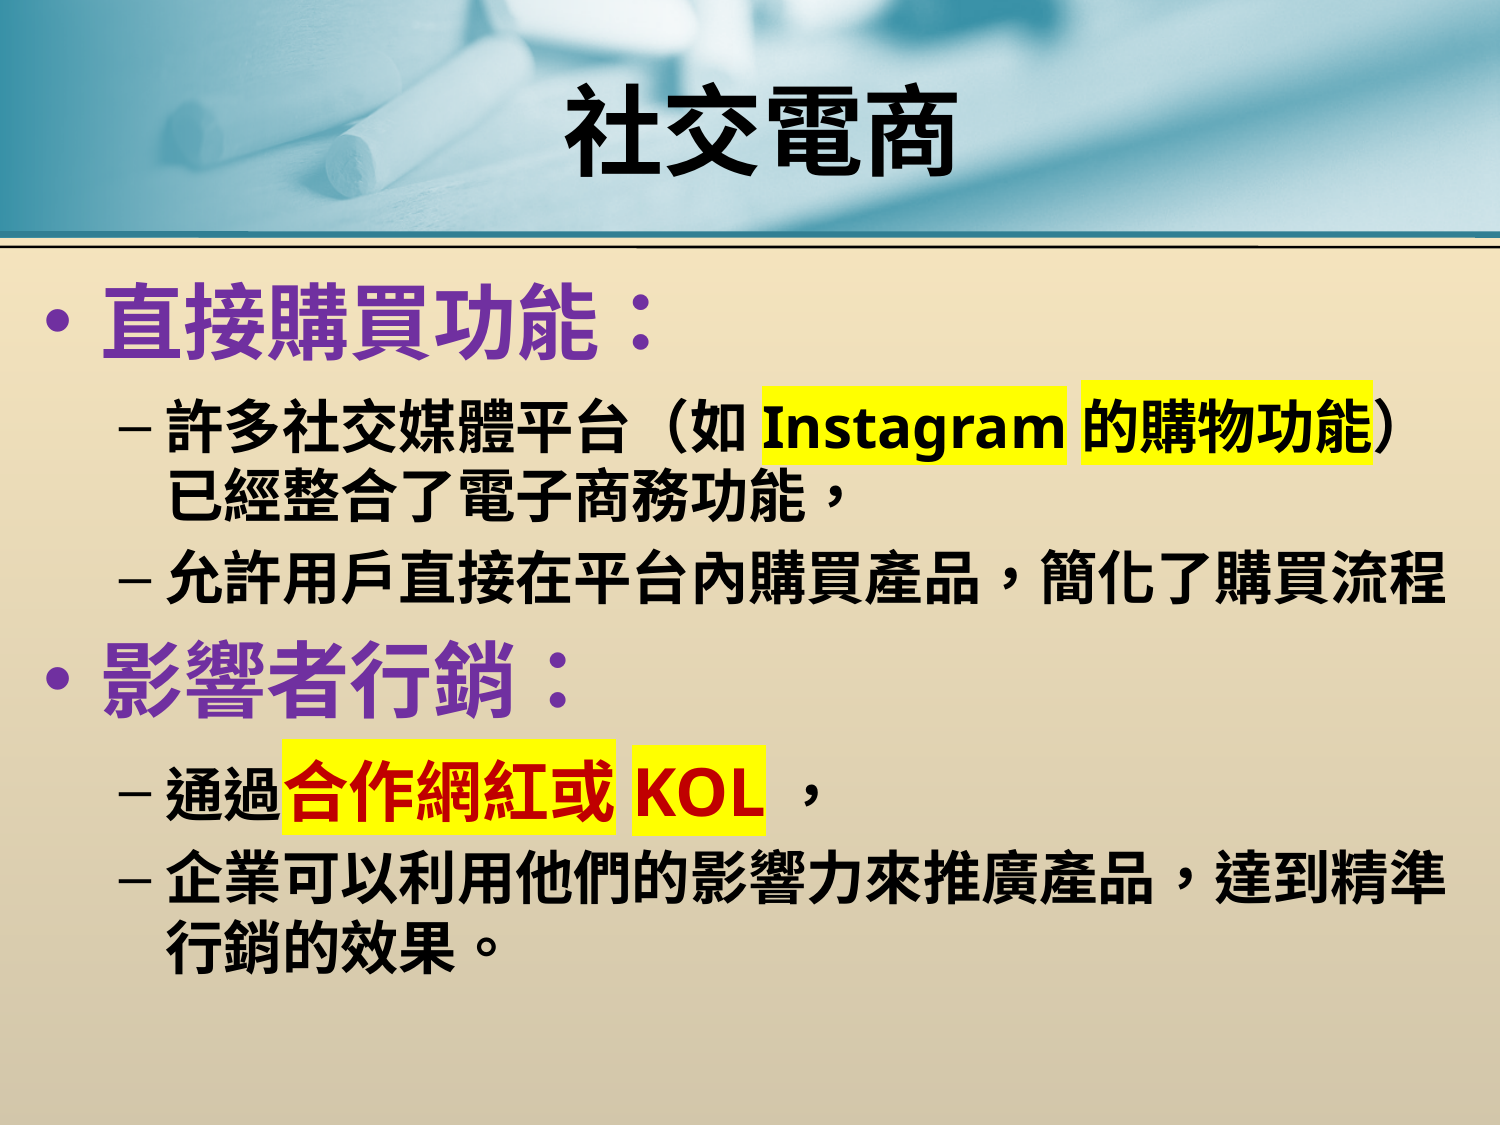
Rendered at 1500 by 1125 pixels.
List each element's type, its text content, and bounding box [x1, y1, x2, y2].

title 社交電商 [45, 24, 1481, 233]
list 直接購買功能： 許多社交媒體平台（如Instagram的購物功能）已經整合了電子商務功能， 允許用戶直接在平台內購買產品，簡化了購買流程 影響者行銷： 通過合作網紅或KOL， 企業可以利用他們的影響力來推廣產品，達到精準行銷的效果。 [29, 262, 1481, 1103]
